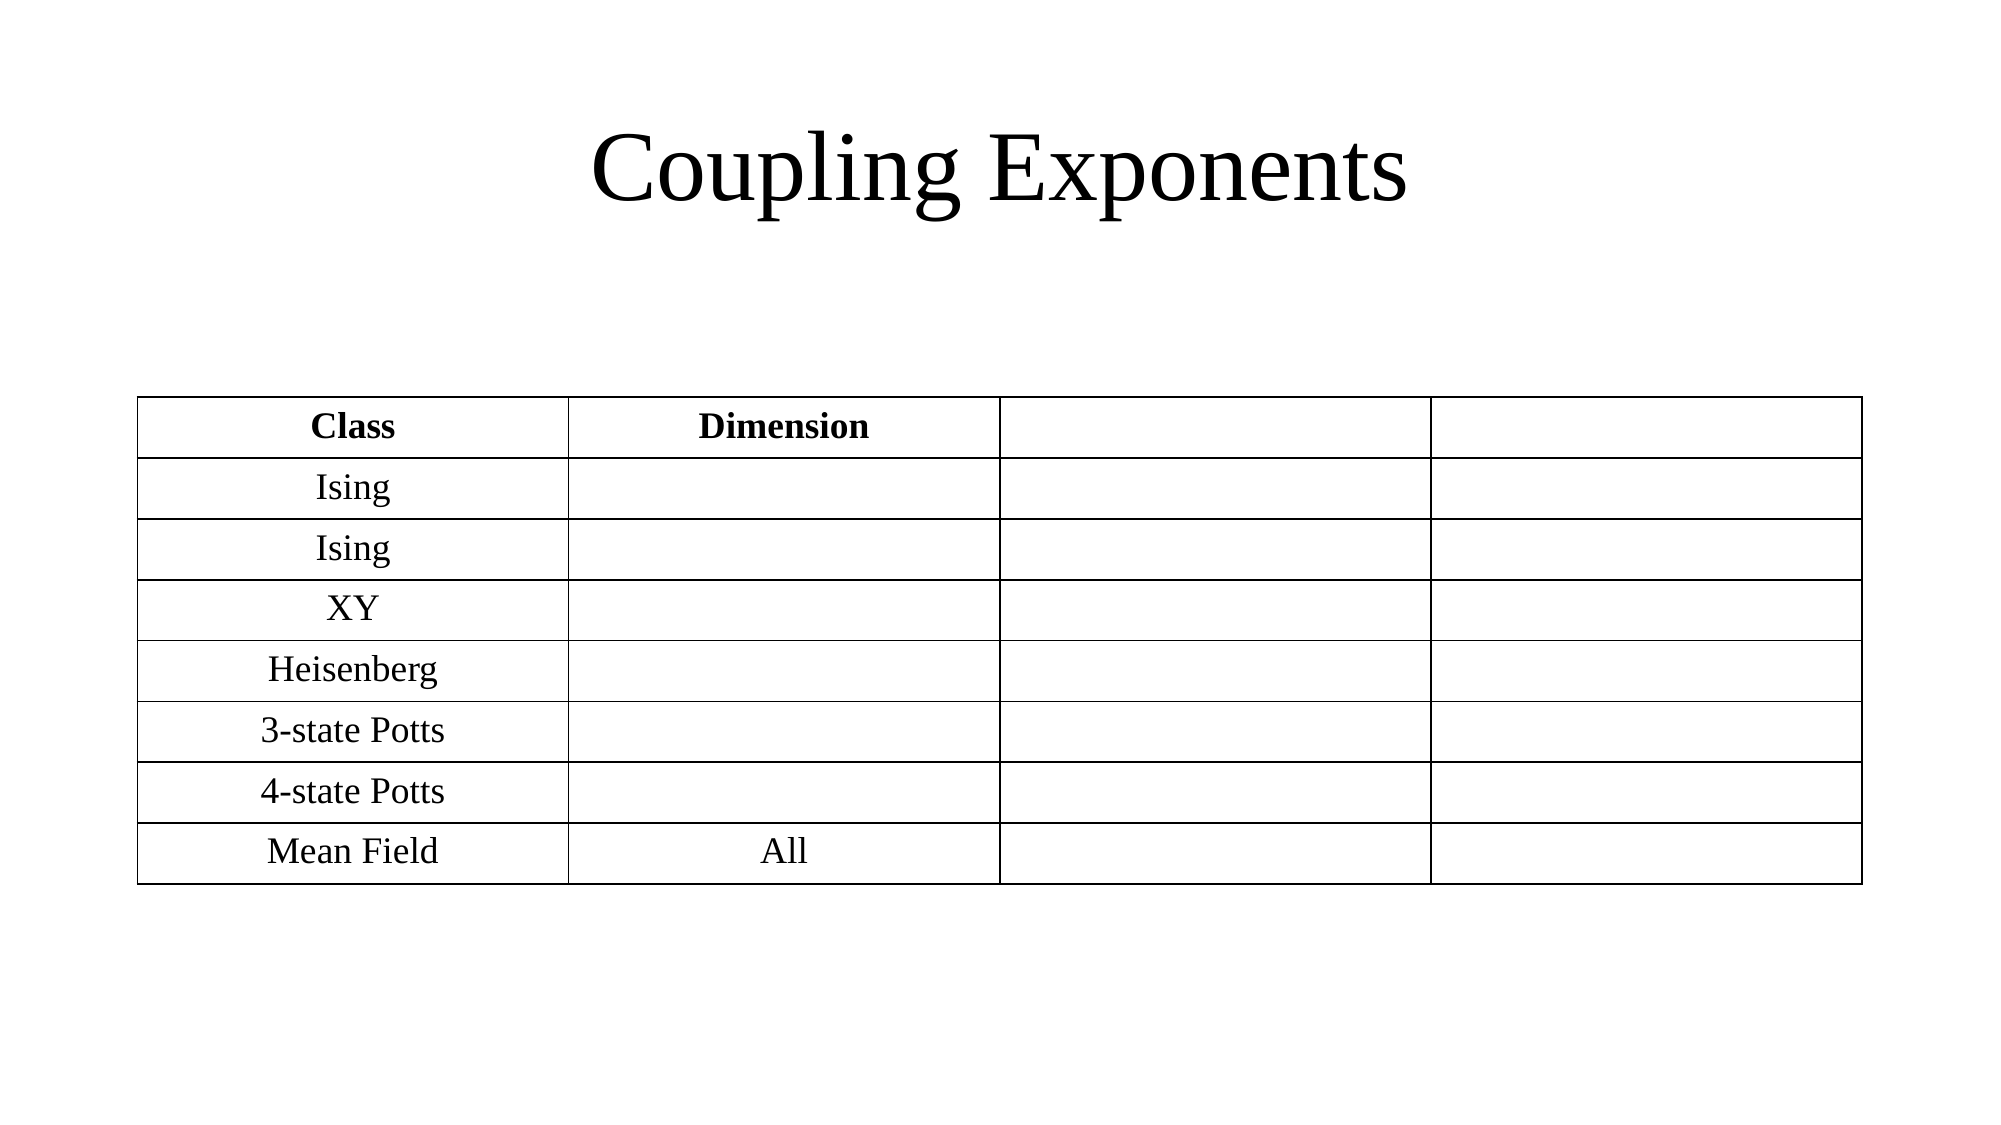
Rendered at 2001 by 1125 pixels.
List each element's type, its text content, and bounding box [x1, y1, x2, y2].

title Coupling Exponents [137, 59, 1863, 278]
